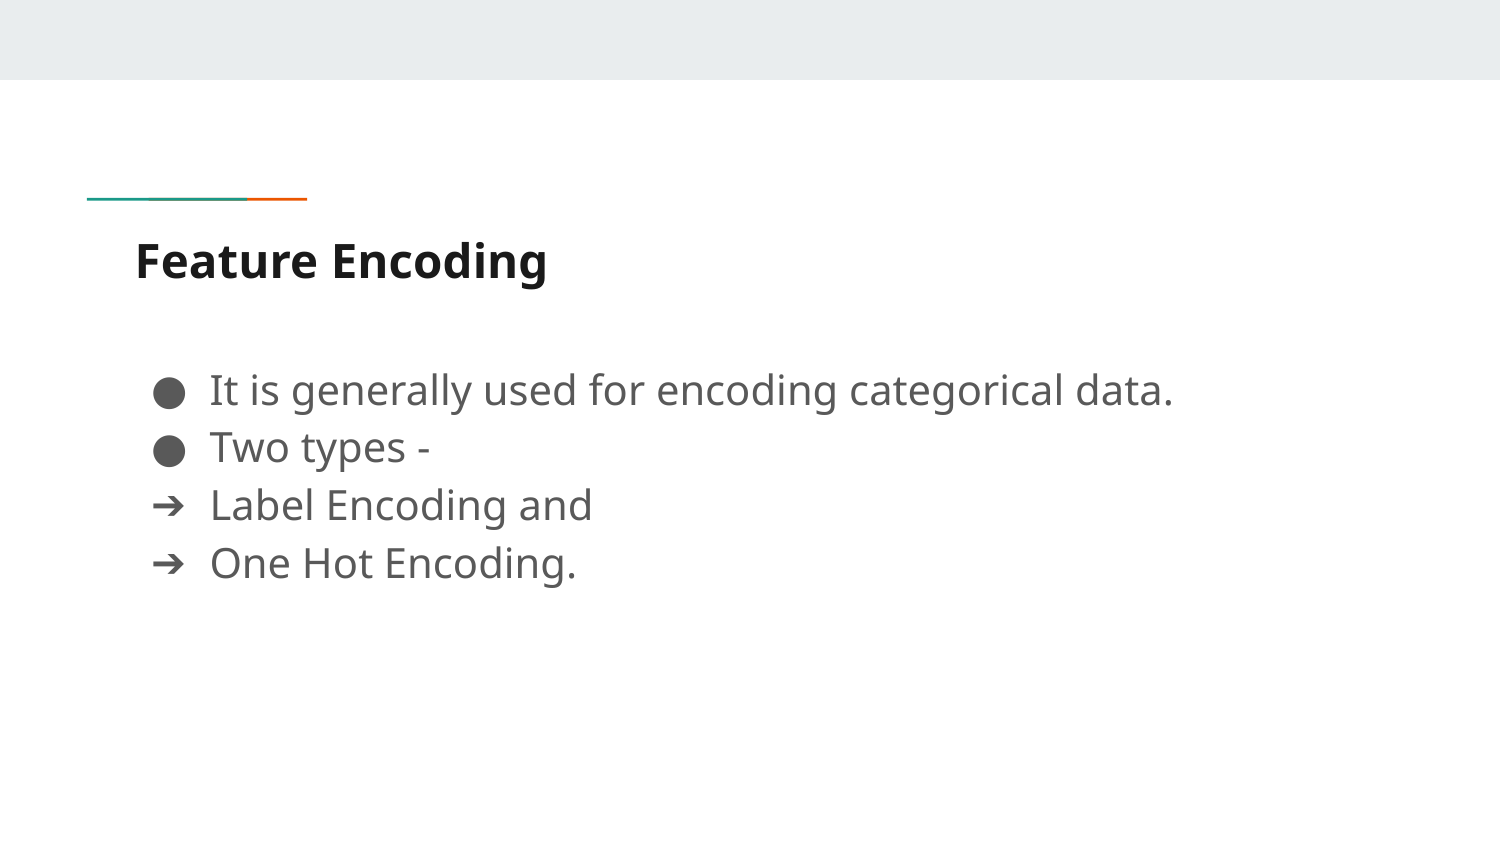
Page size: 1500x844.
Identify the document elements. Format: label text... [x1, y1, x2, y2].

list It is generally used for encoding categorical data. Two types - Label Encoding and One Hot Encoding. [119, 341, 1381, 712]
title Feature Encoding [119, 216, 1381, 305]
